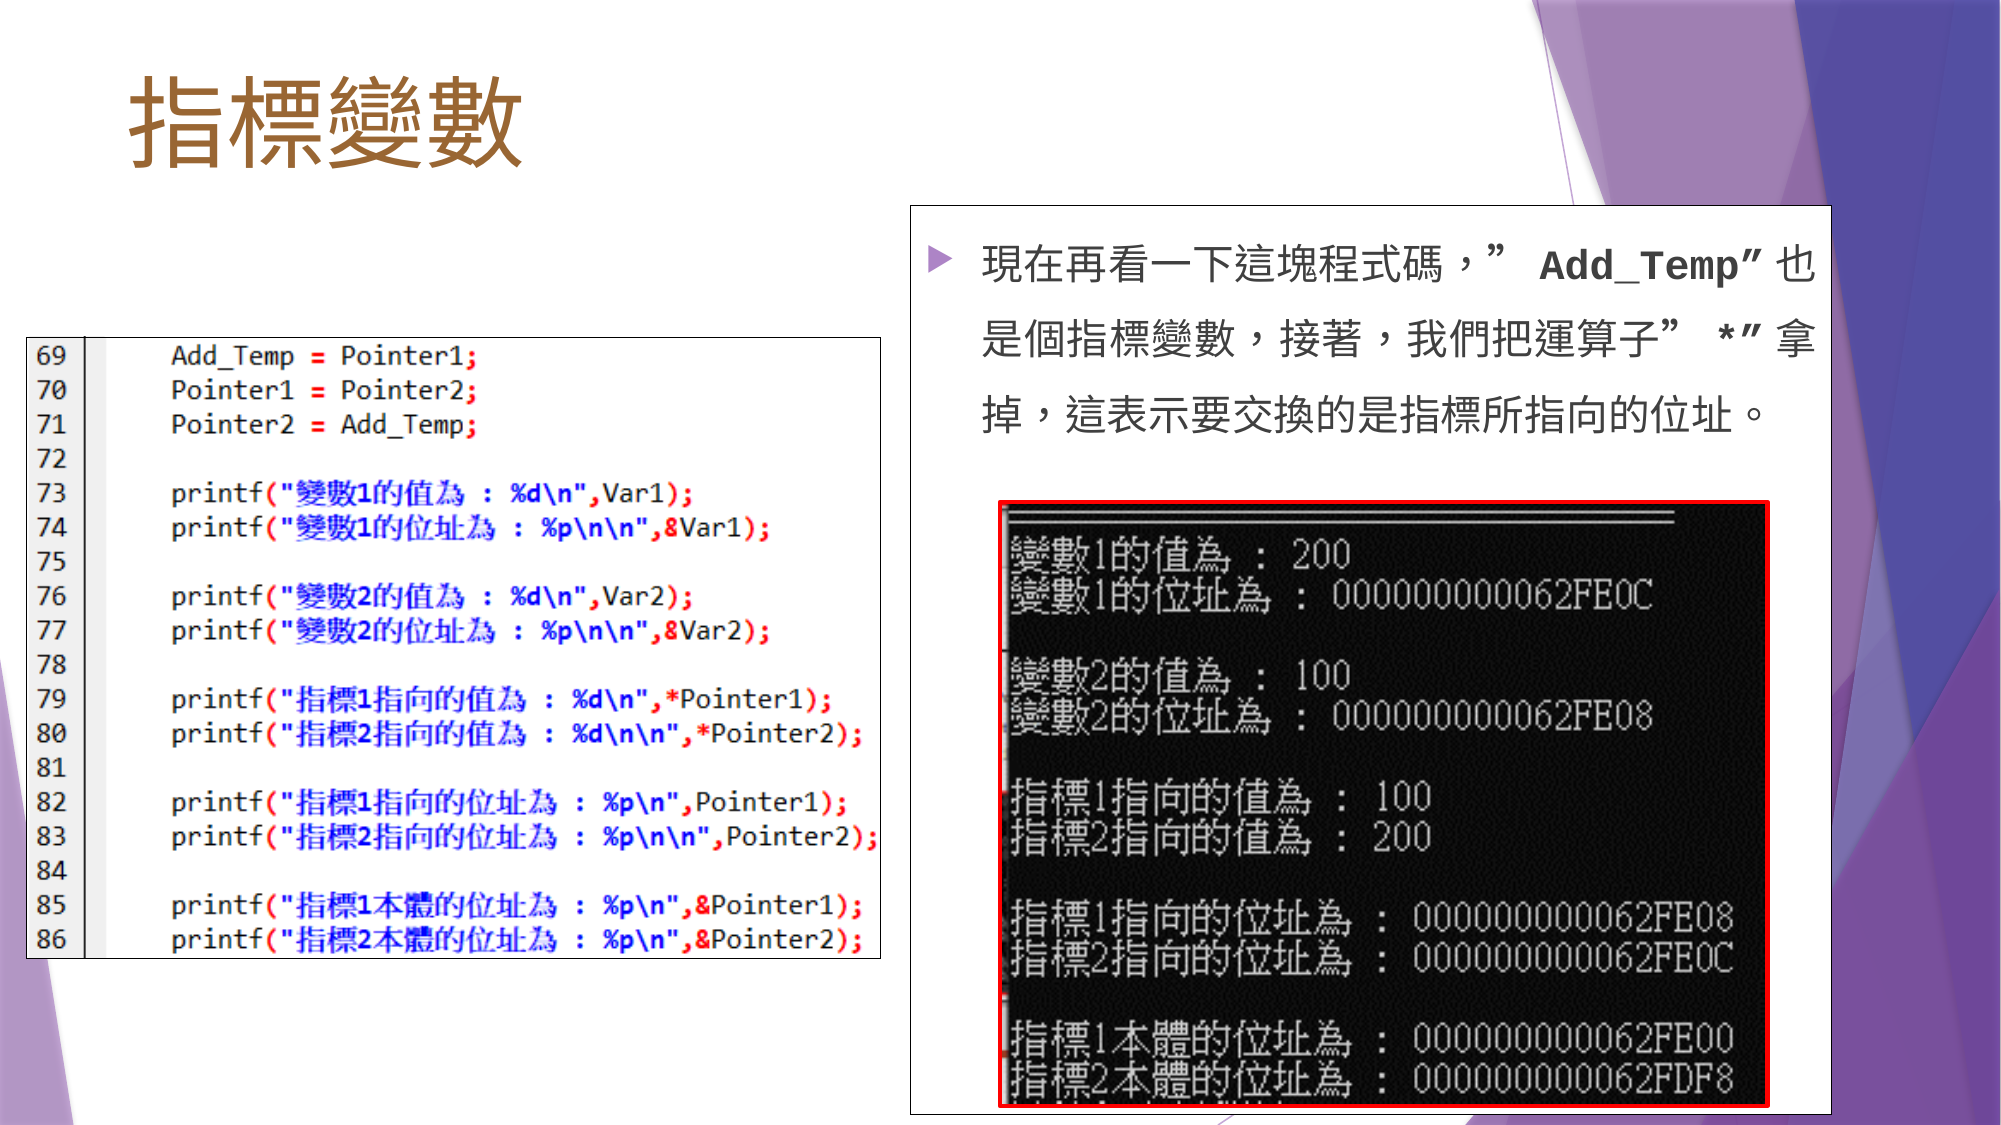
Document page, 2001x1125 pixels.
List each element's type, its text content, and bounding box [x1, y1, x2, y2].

picture [1001, 503, 1766, 1104]
title 指標變數 [111, 52, 1612, 178]
list 現在再看一下這塊程式碼，”Add_Temp”也是個指標變數，接著，我們把運算子”*”拿掉，這表示要交換的是指標所指向的位址。 [910, 205, 1832, 1115]
picture [26, 336, 882, 959]
